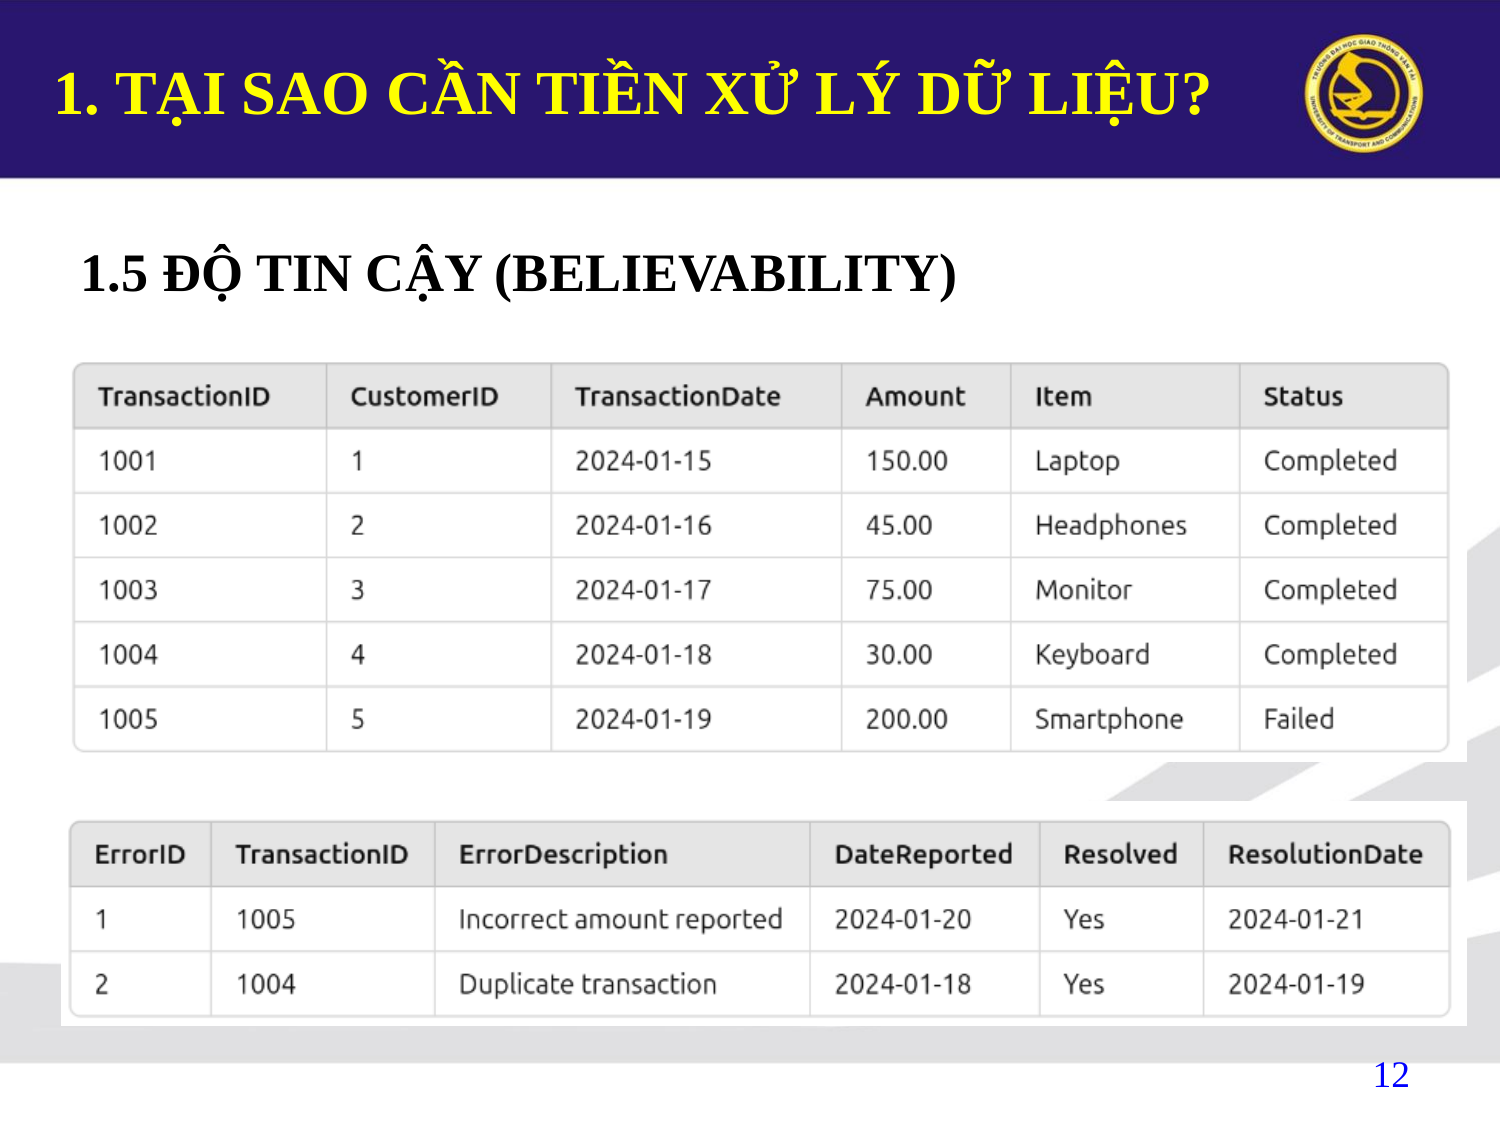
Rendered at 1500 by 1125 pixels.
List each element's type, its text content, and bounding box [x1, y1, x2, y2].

text_box 1. TẠI SAO CẦN TIỀN XỬ LÝ DỮ LIỆU? [39, 44, 1368, 134]
slide_number 12 [1074, 1042, 1425, 1103]
picture [0, 0, 1500, 1125]
text_box 1.5 ĐỘ TIN CẬY (BELIEVABILITY) [66, 229, 975, 310]
